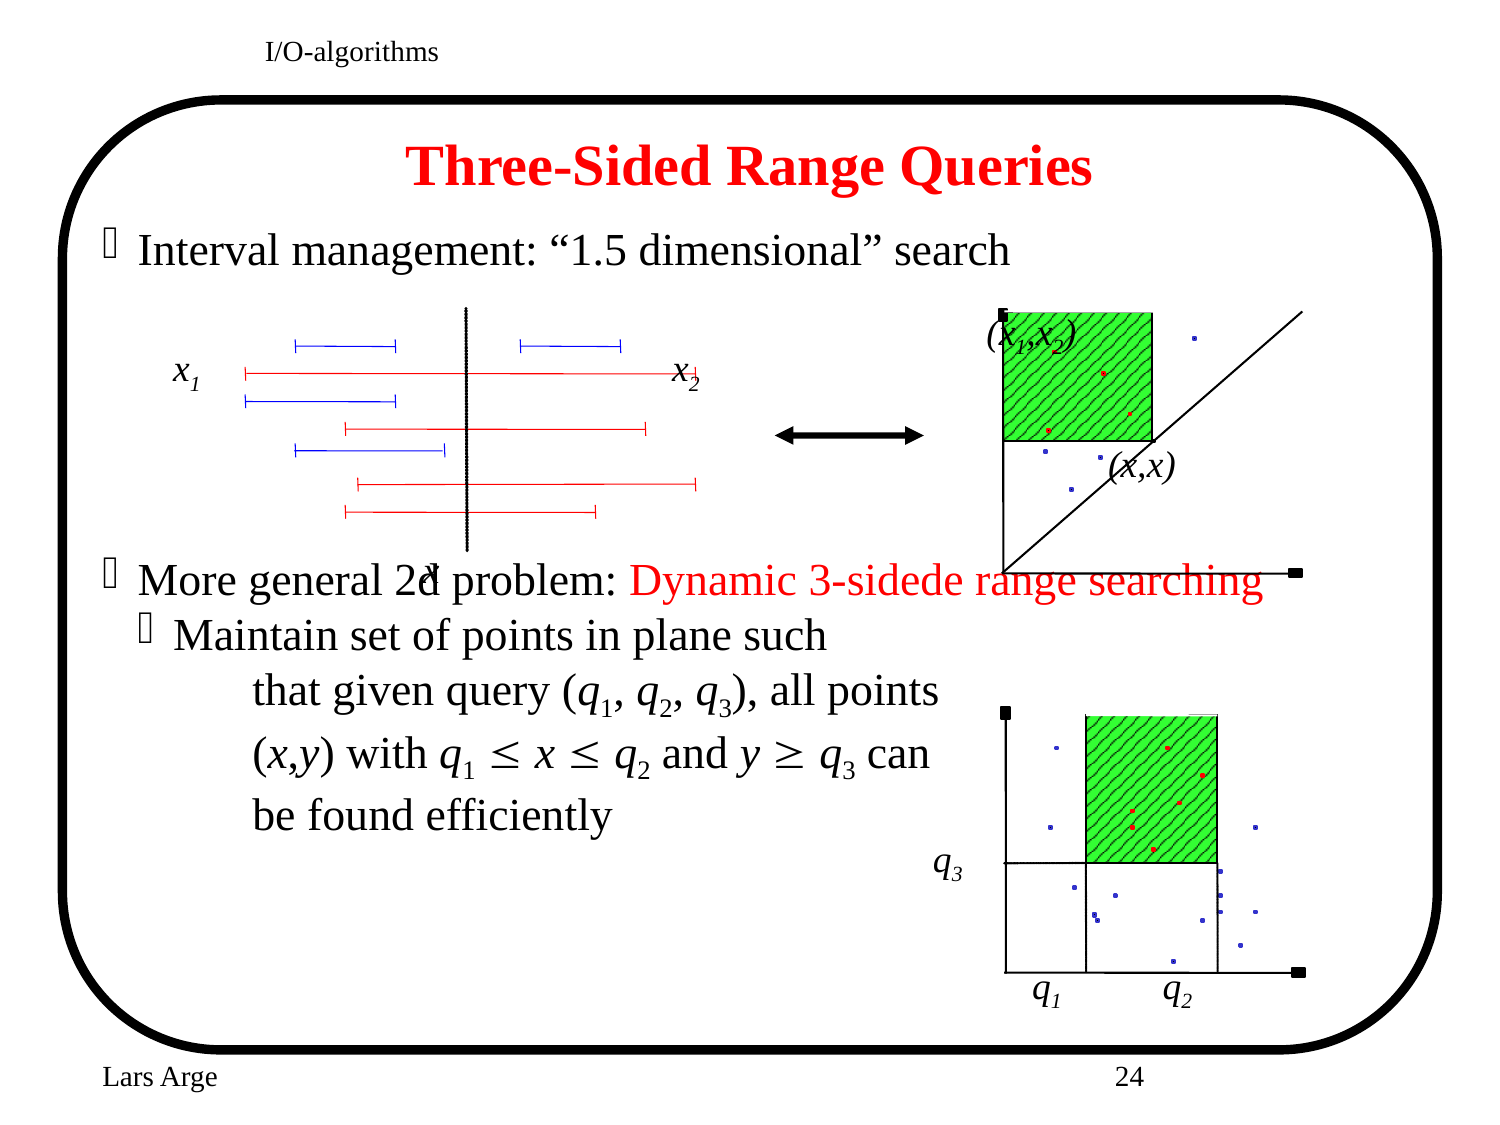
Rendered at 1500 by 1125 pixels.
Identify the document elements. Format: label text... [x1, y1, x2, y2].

text_box (x1,x2) [986, 307, 1151, 359]
text_box [1288, 569, 1303, 578]
text_box [1004, 312, 1152, 442]
text_box [1001, 706, 1010, 720]
text_box (x,x) [1108, 439, 1251, 485]
text_box q3 [933, 834, 1038, 886]
text_box I/O-algorithms [249, 24, 1238, 88]
text_box Interval management: “1.5 dimensional” search More general 2d problem: Dynamic 3-sidede range searching Maintain set of points in plane such that given query (q1, q2, q3), all points (x,y) with q1  x  q2 and y  q3 can be found efficiently [87, 212, 1432, 1025]
text_box Three-Sided Range Queries [112, 112, 1388, 212]
text_box [1085, 716, 1218, 863]
text_box x2 [672, 344, 775, 396]
text_box x1 [173, 344, 276, 396]
text_box q2 [1162, 962, 1267, 972]
text_box q2 [1162, 973, 1267, 1014]
text_box [1292, 968, 1306, 977]
text_box q1 [1031, 962, 1136, 1014]
text_box <number> [1100, 1050, 1413, 1125]
text_box x [423, 546, 514, 592]
text_box Lars Arge [87, 1050, 400, 1125]
text_box [774, 429, 924, 442]
